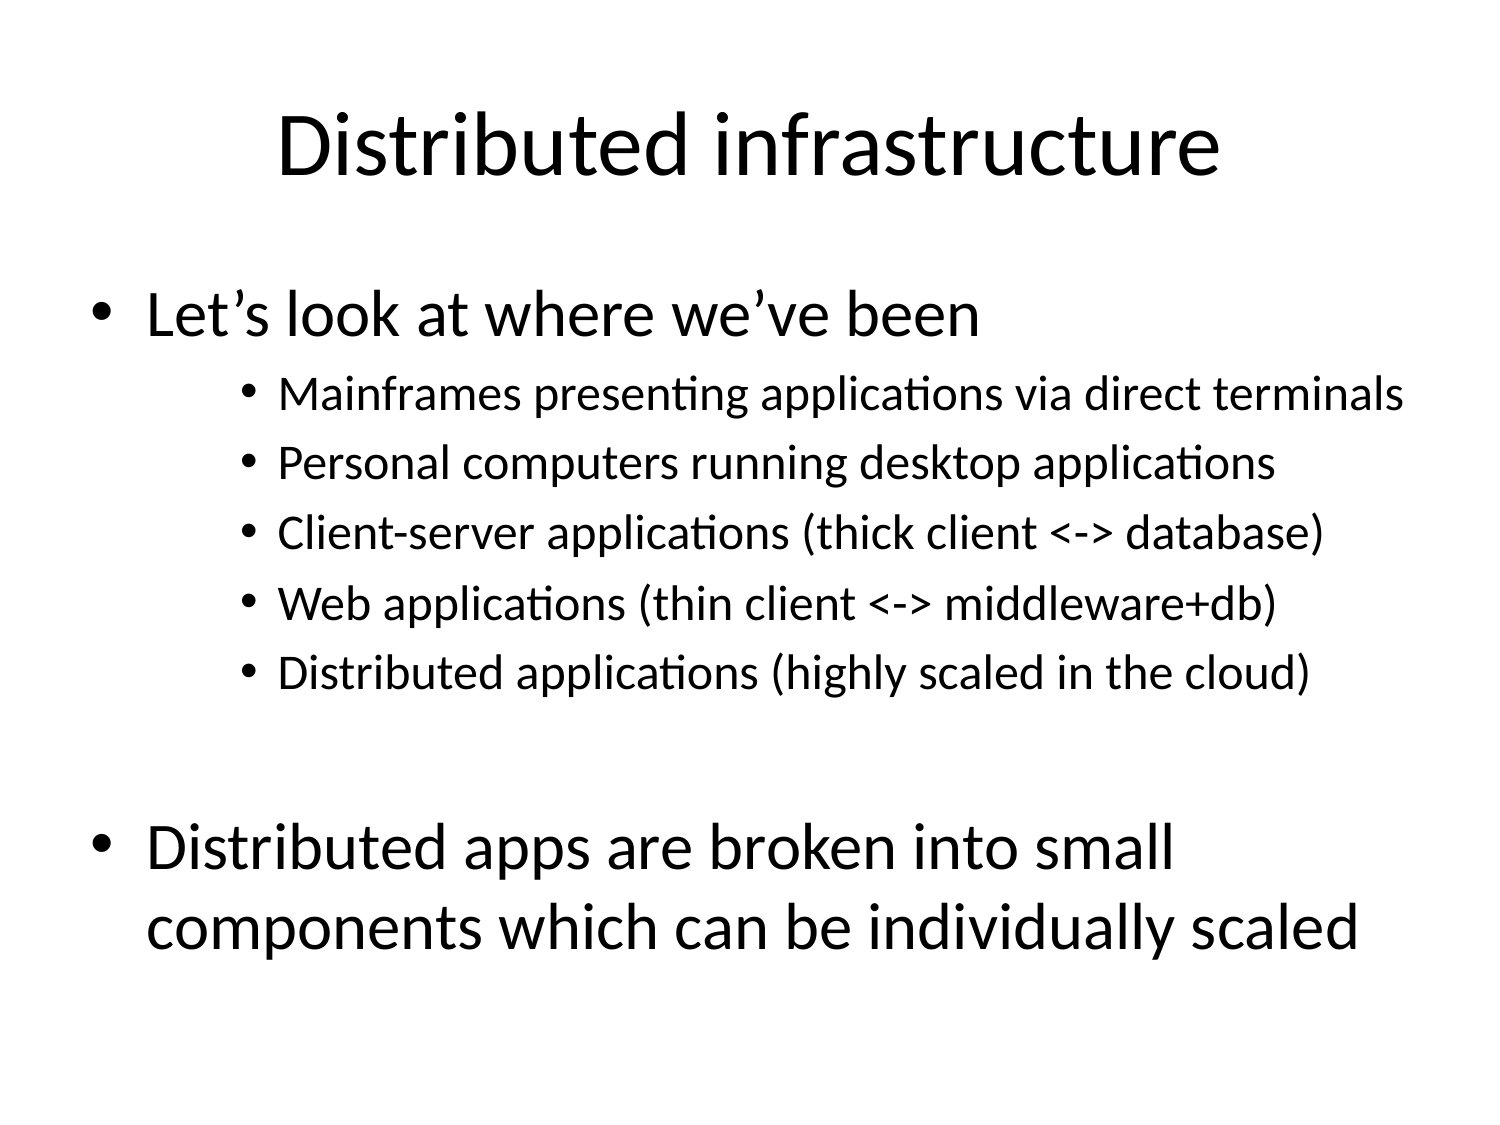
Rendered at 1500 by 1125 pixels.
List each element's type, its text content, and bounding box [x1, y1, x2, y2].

list Let’s look at where we’ve been Mainframes presenting applications via direct terminals Personal computers running desktop applications Client-server applications (thick client <-> database) Web applications (thin client <-> middleware+db) Distributed applications (highly scaled in the cloud) Distributed apps are broken into small components which can be individually scaled [75, 262, 1425, 1005]
title Distributed infrastructure [75, 45, 1425, 233]
